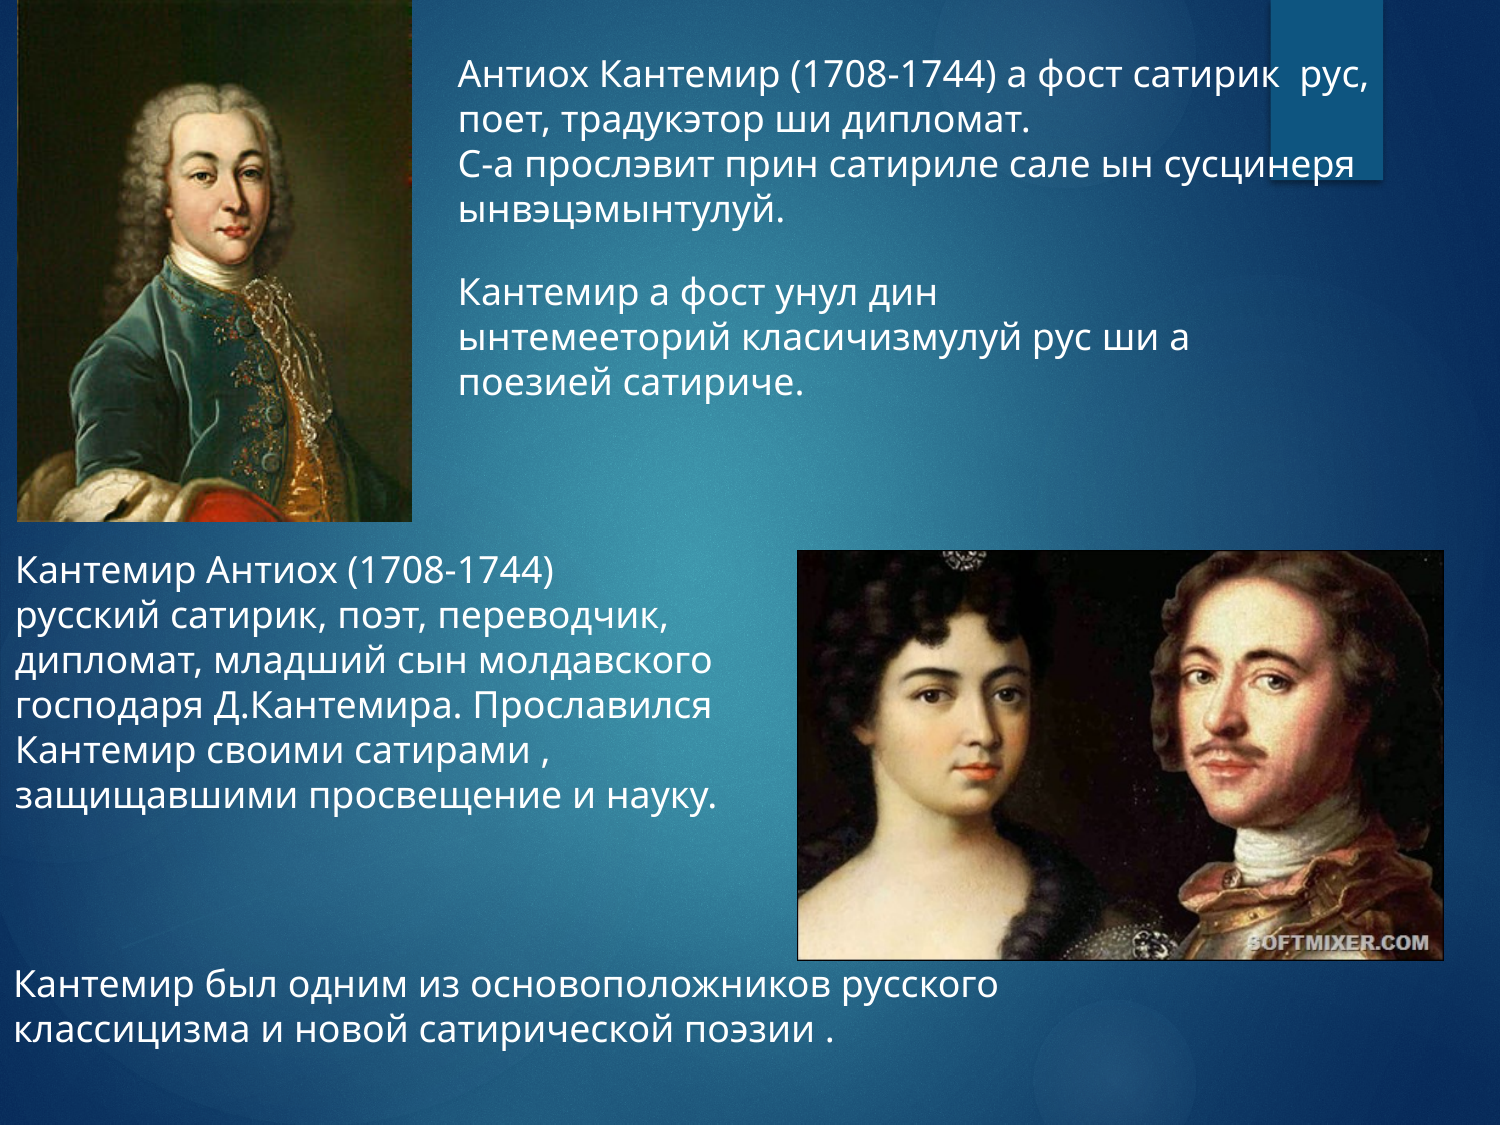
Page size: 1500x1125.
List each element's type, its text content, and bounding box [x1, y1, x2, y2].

text_box Кантемир а фост унул дин ынтемееторий класичизмулуй рус ши а поезией сатириче. [442, 260, 1223, 411]
text_box Кантемир был одним из основоположников русского классицизма и новой сатирической поэзии . [0, 952, 1103, 1058]
text_box Кантемир Антиох (1708-1744) русский сатирик, поэт, переводчик, дипломат, младший сын молдавского господаря Д.Кантемира. Прославился Кантемир своими сатирами , защищавшими просвещение и науку. [0, 538, 750, 824]
picture [796, 550, 1445, 961]
text_box Антиох Кантемир (1708-1744) а фост сатирик рус, поет, традукэтор ши дипломат. С-а прослэвит прин сатириле сале ын сусцинеря ынвэцэмынтулуй. [442, 42, 1412, 238]
picture [17, 0, 413, 523]
